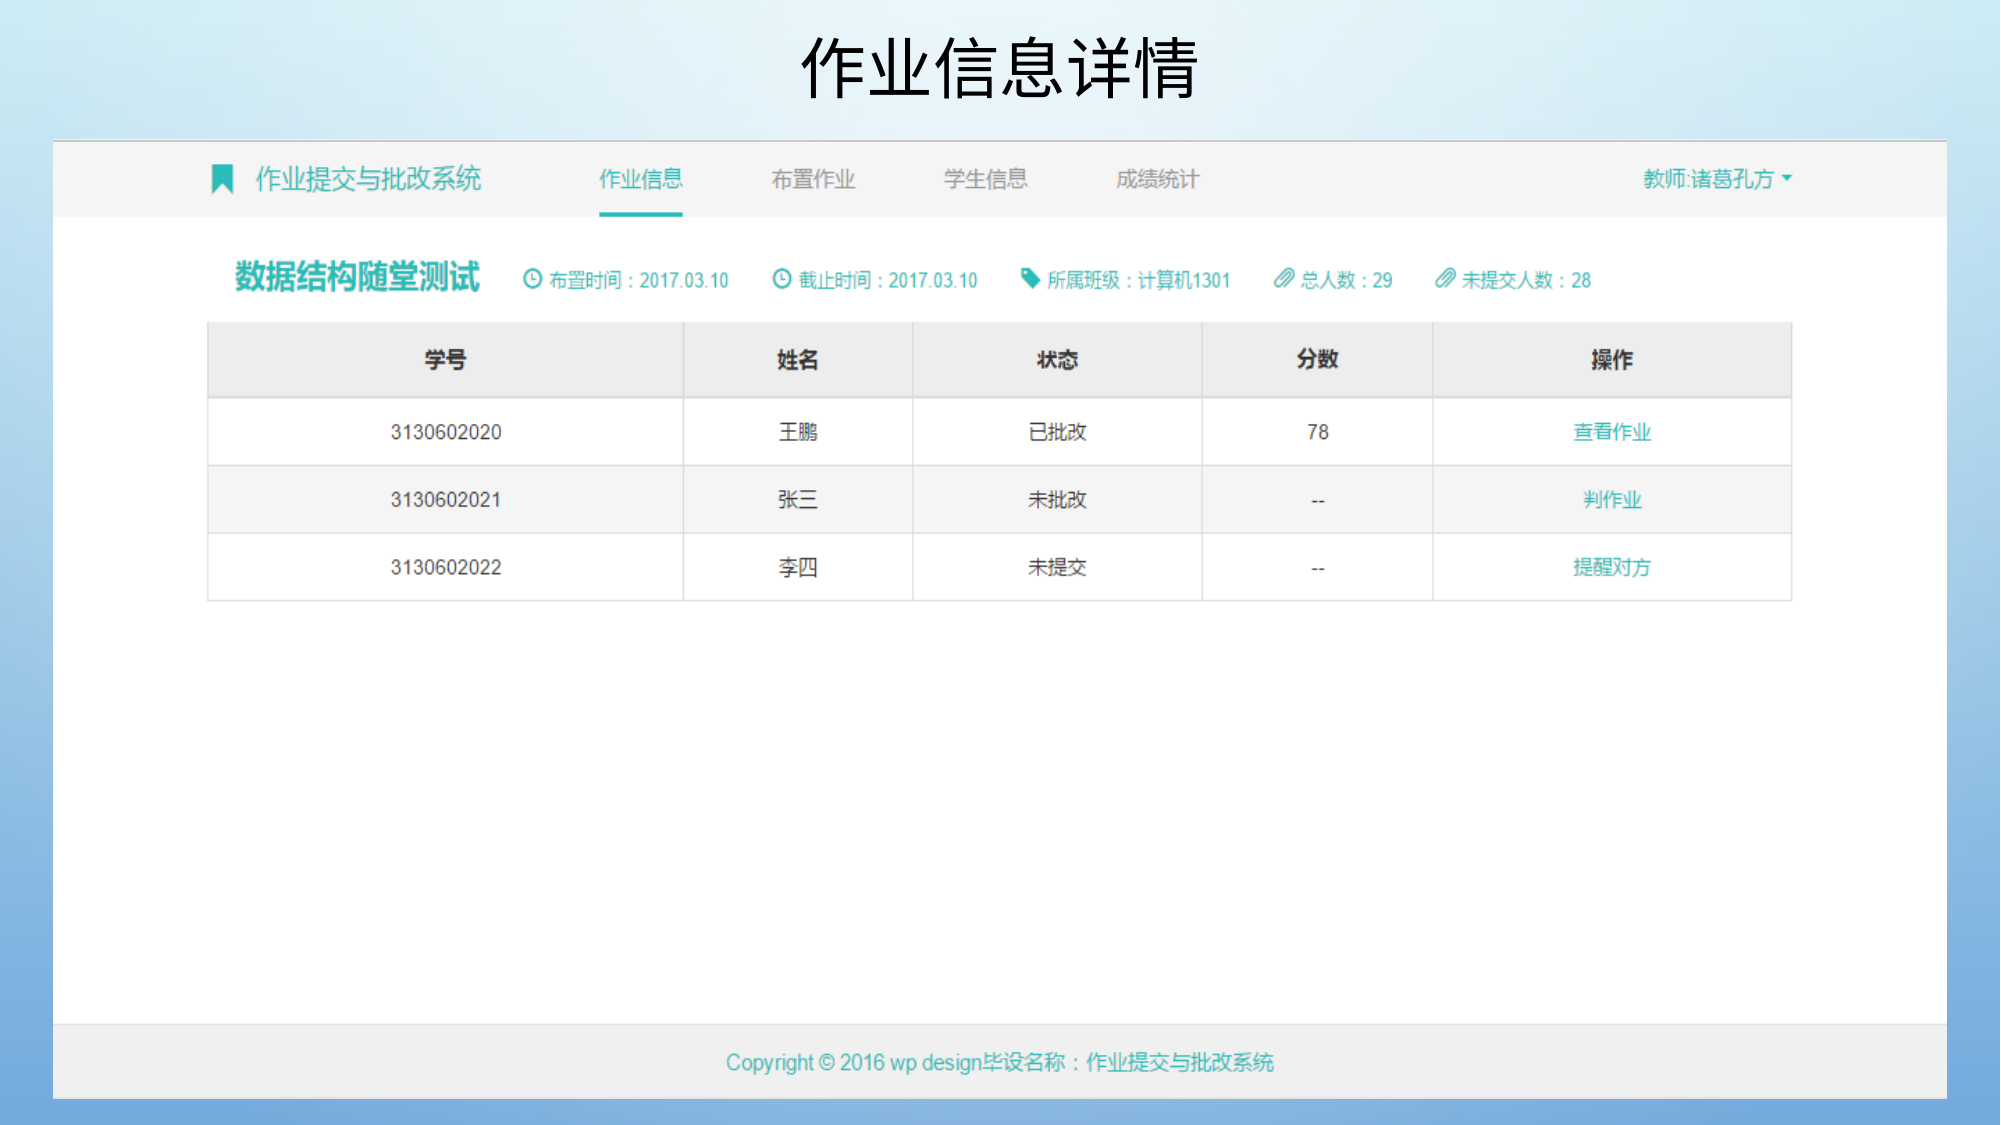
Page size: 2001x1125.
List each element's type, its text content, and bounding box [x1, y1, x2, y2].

picture [53, 139, 1947, 1099]
title 作业信息详情 [137, 19, 1863, 125]
